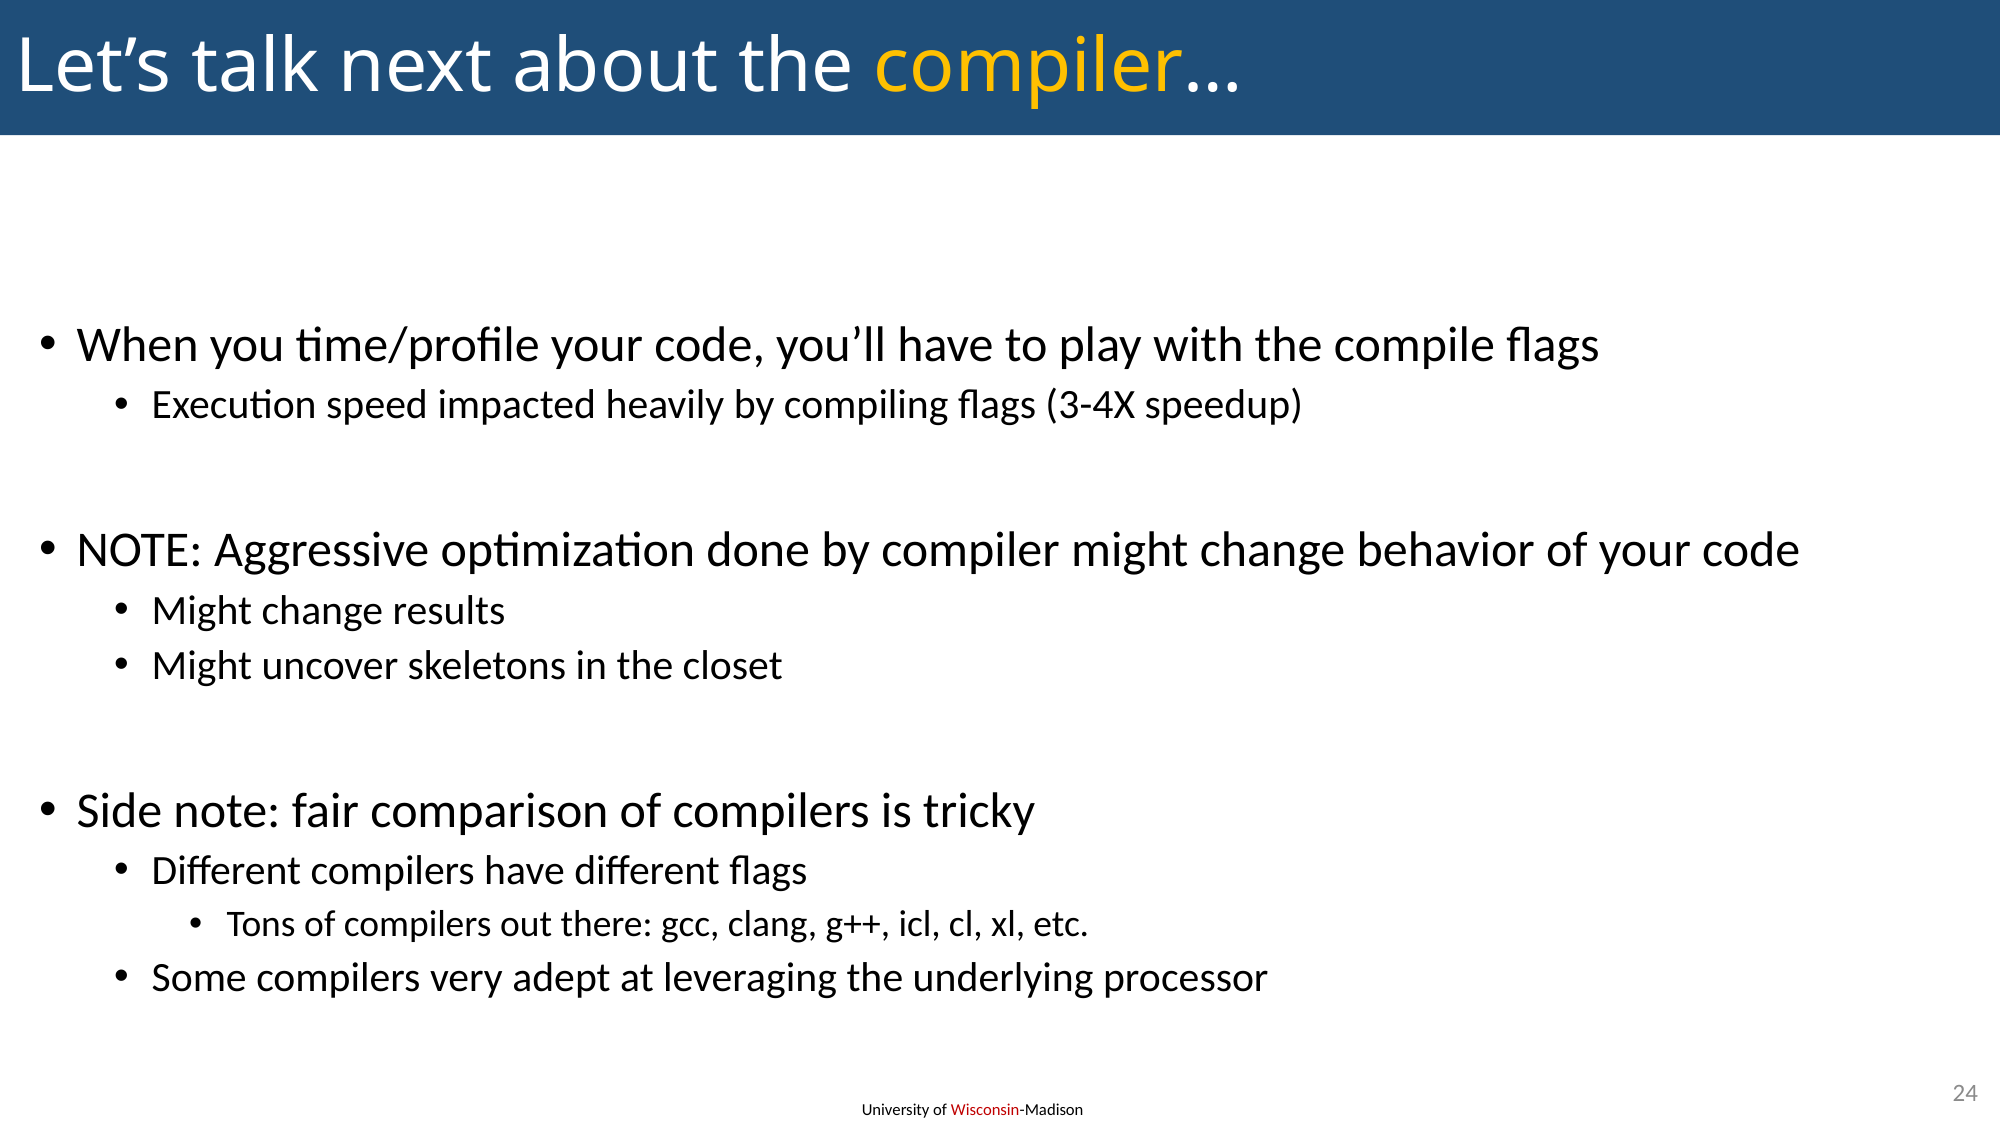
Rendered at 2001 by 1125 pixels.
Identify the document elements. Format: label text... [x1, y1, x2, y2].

list When you time/profile your code, you’ll have to play with the compile flags Execution speed impacted heavily by compiling flags (3-4X speedup) NOTE: Aggressive optimization done by compiler might change behavior of your code Might change results Might uncover skeletons in the closet Side note: fair comparison of compilers is tricky Different compilers have different flags Tons of compilers out there: gcc, clang, g++, icl, cl, xl, etc. Some compilers very adept at leveraging the underlying processor [24, 245, 1987, 1055]
slide_number 24 [1879, 1069, 1994, 1114]
title Let’s talk next about the compiler… [0, 0, 2000, 136]
